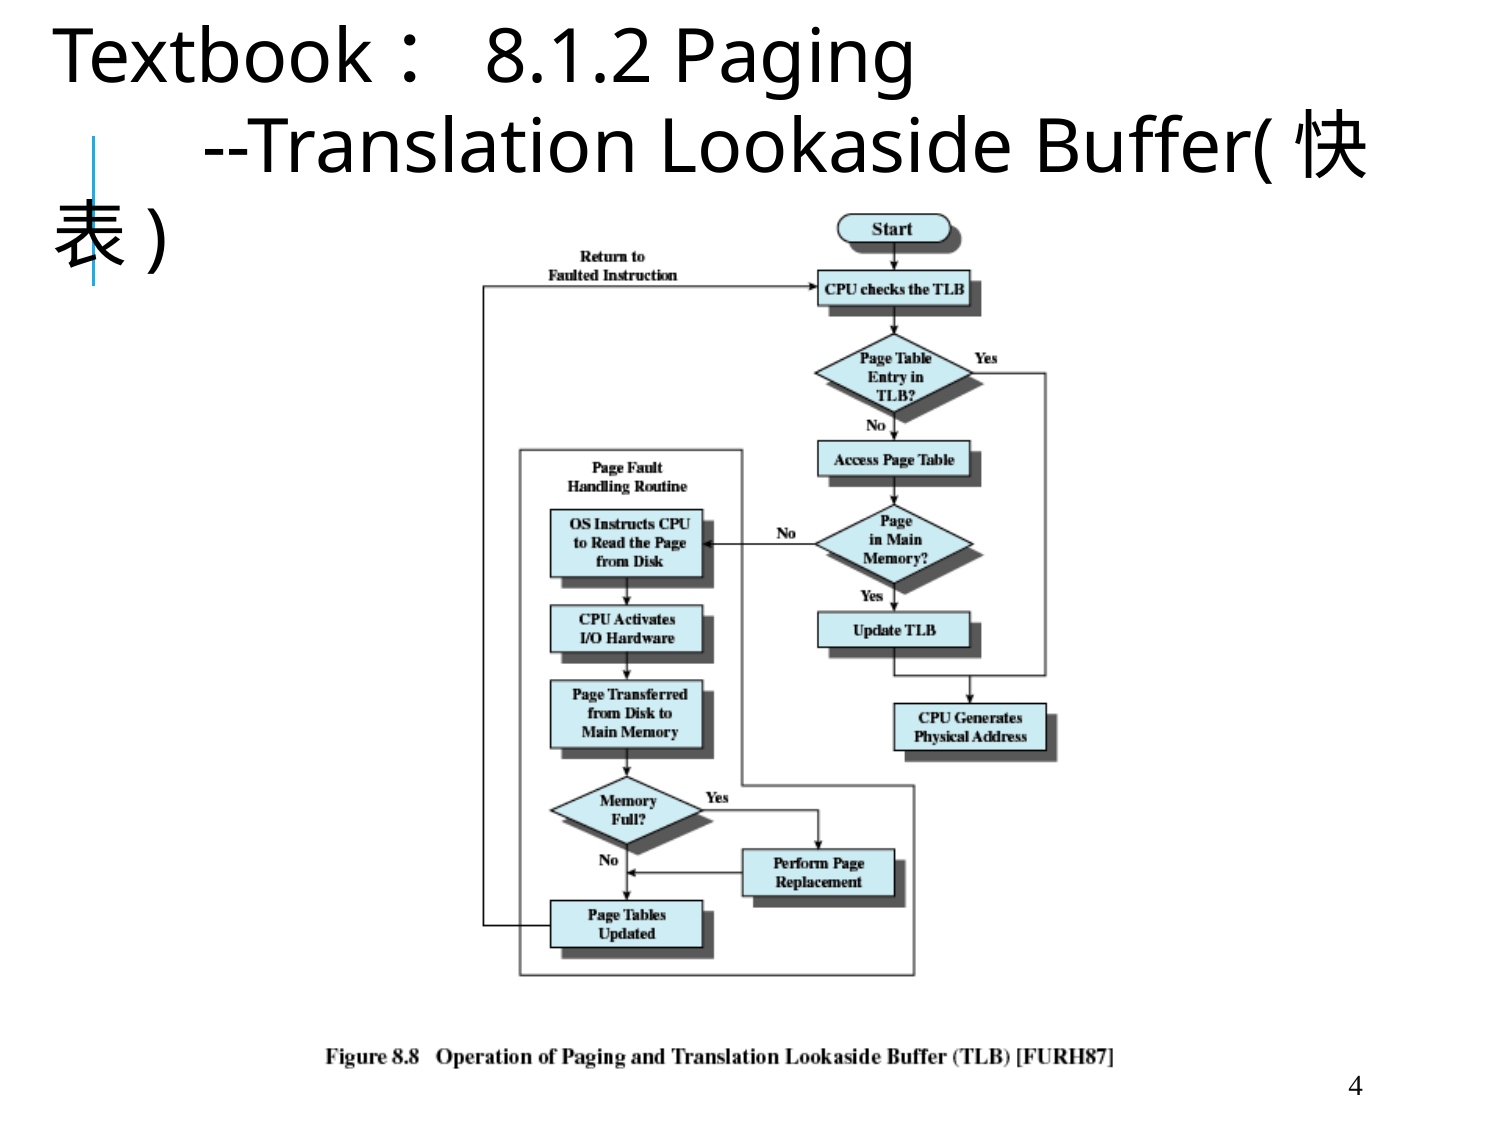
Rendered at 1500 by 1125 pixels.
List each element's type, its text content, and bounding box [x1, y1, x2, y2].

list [299, 187, 1127, 1084]
slide_number 4 [1333, 1061, 1454, 1107]
text_box Textbook：8.1.2 Paging --Translation Lookaside Buffer(快表) [37, 0, 1438, 188]
